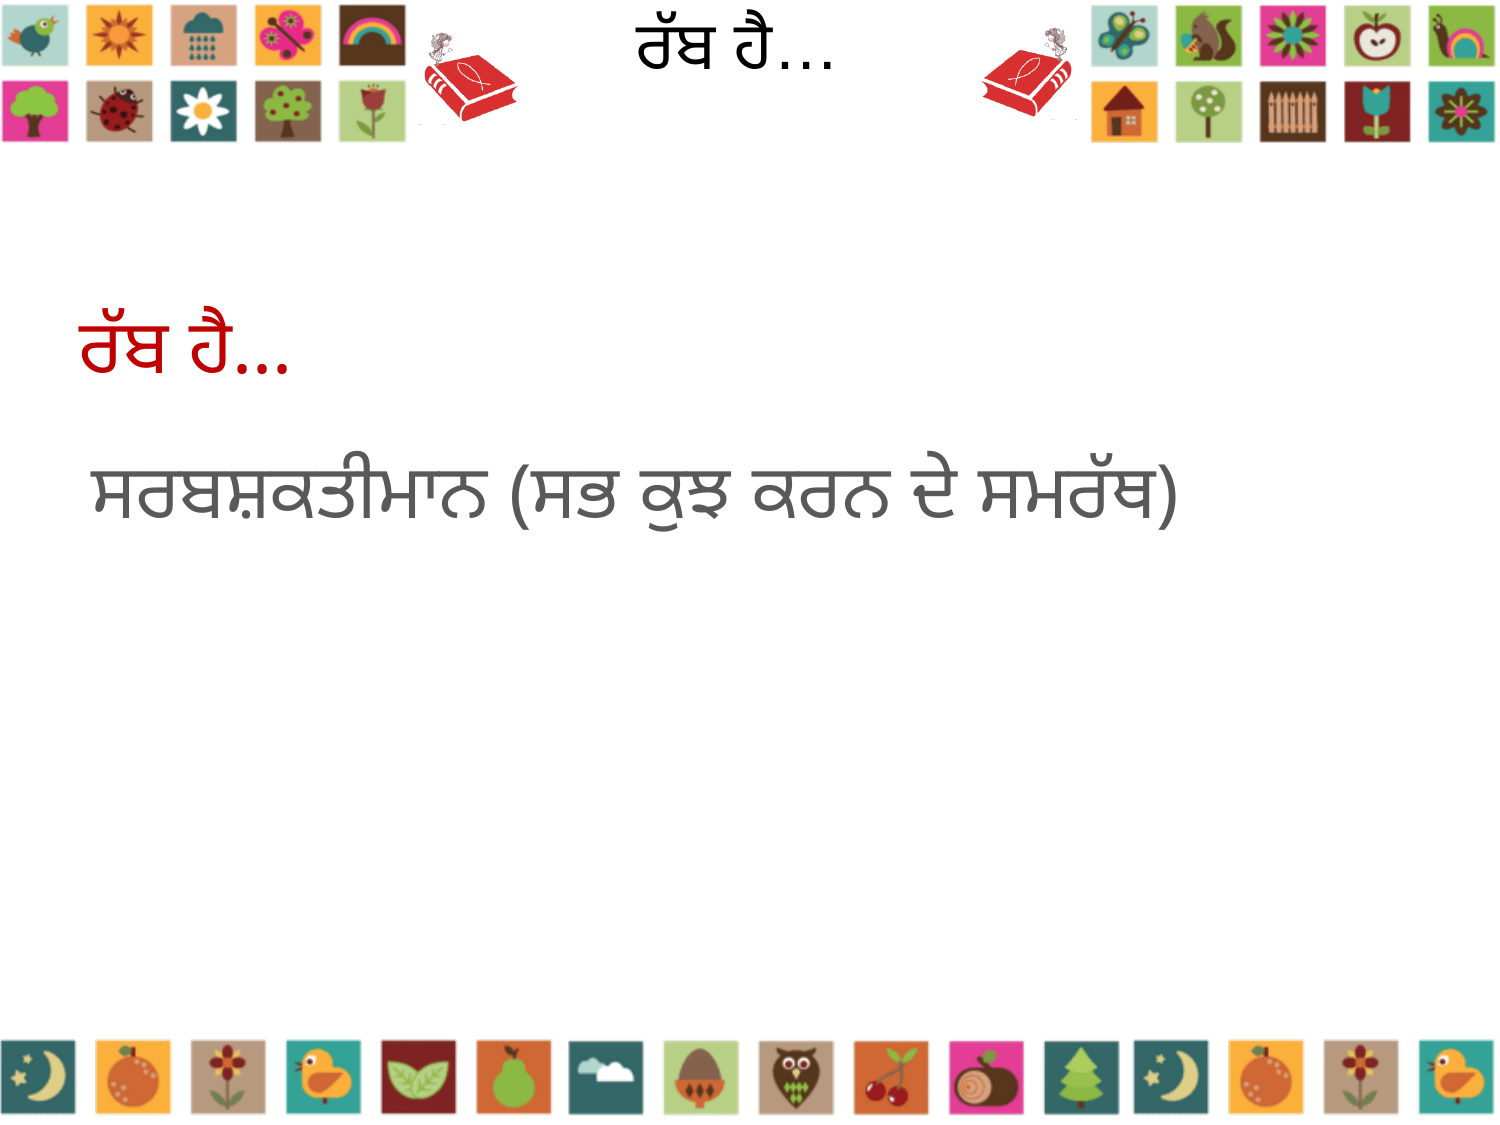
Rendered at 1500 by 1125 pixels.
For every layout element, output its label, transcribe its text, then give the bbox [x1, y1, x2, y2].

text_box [0, 1028, 1500, 1118]
text_box ਸਰਬਸ਼ਕਤੀਮਾਨ (ਸਭ ਕੁਝ ਕਰਨ ਦੇ ਸਮਰੱਥ) [76, 436, 1447, 542]
text_box ਰੱਬ ਹੈ… [414, 0, 1080, 91]
picture [950, 3, 1500, 150]
text_box ਰੱਬ ਹੈ... [64, 290, 1412, 396]
picture [0, 3, 550, 150]
